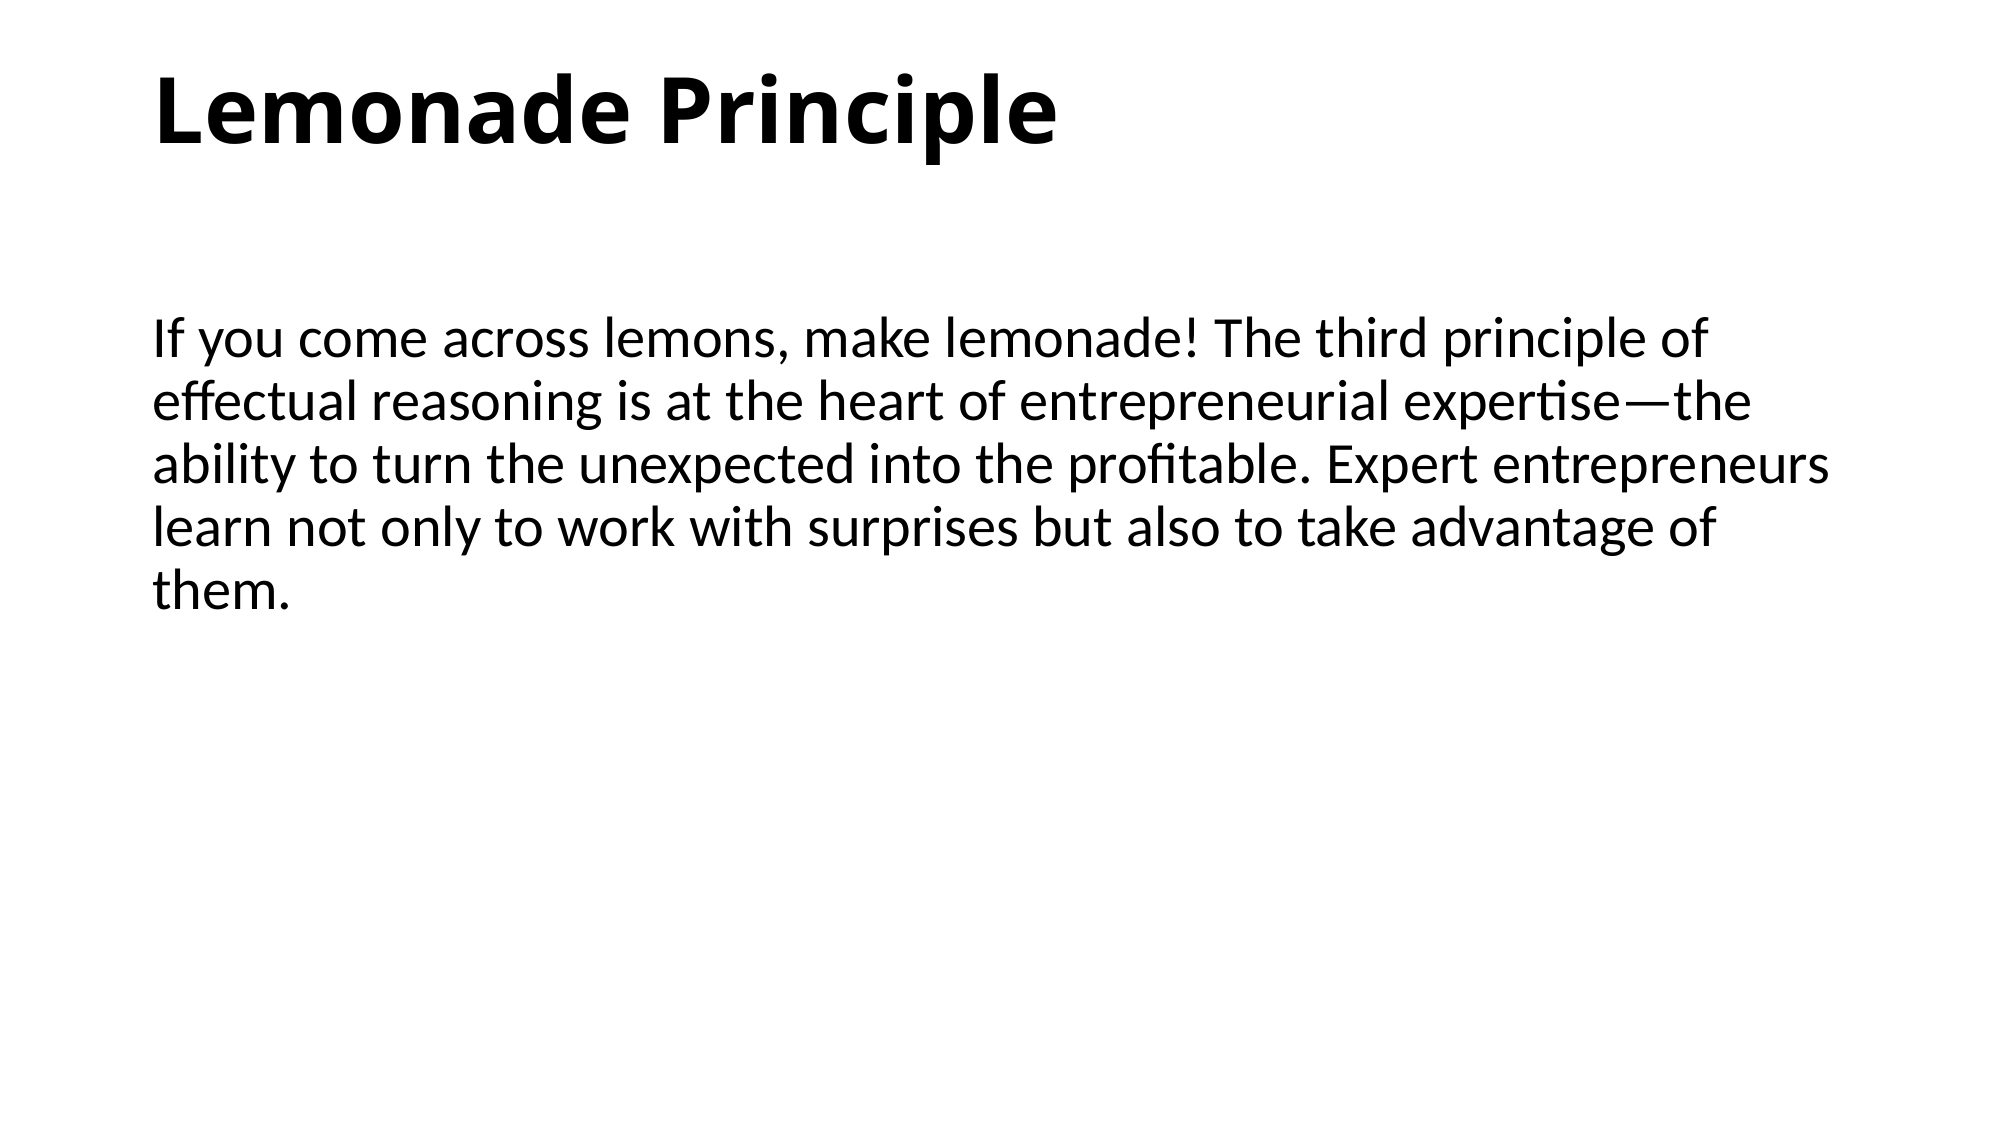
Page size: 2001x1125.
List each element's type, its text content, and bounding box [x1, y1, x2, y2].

title Lemonade Principle [137, 59, 1863, 278]
list If you come across lemons, make lemonade! The third principle of effectual reasoning is at the heart of entrepreneurial expertise—the ability to turn the unexpected into the profitable. Expert entrepreneurs learn not only to work with surprises but also to take advantage of them. [137, 299, 1863, 1014]
